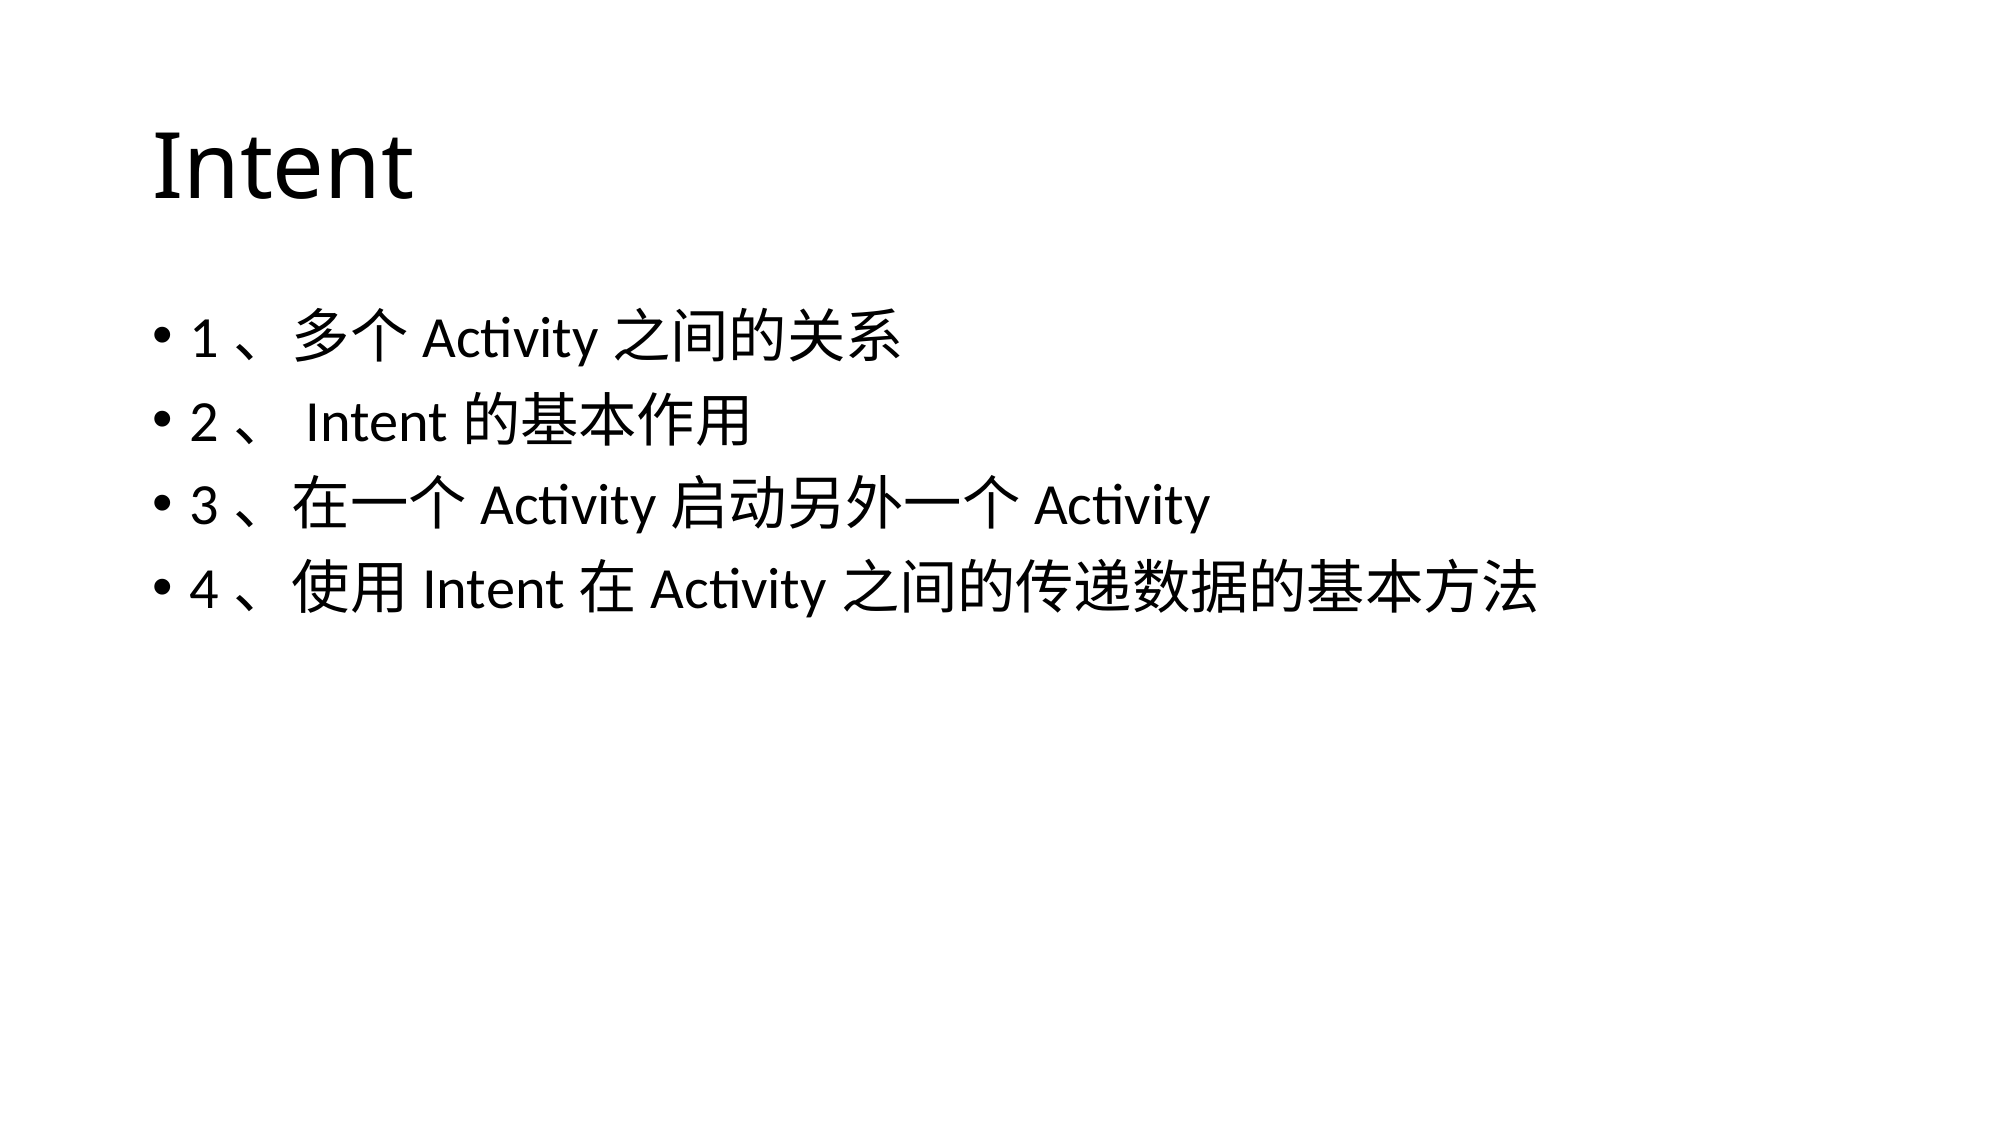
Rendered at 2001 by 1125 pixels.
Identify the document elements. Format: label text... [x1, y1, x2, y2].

title Intent [137, 59, 1863, 278]
list 1、多个Activity之间的关系 2、Intent的基本作用 3、在一个Activity启动另外一个Activity 4、使用Intent在Activity之间的传递数据的基本方法 [137, 299, 1863, 1014]
